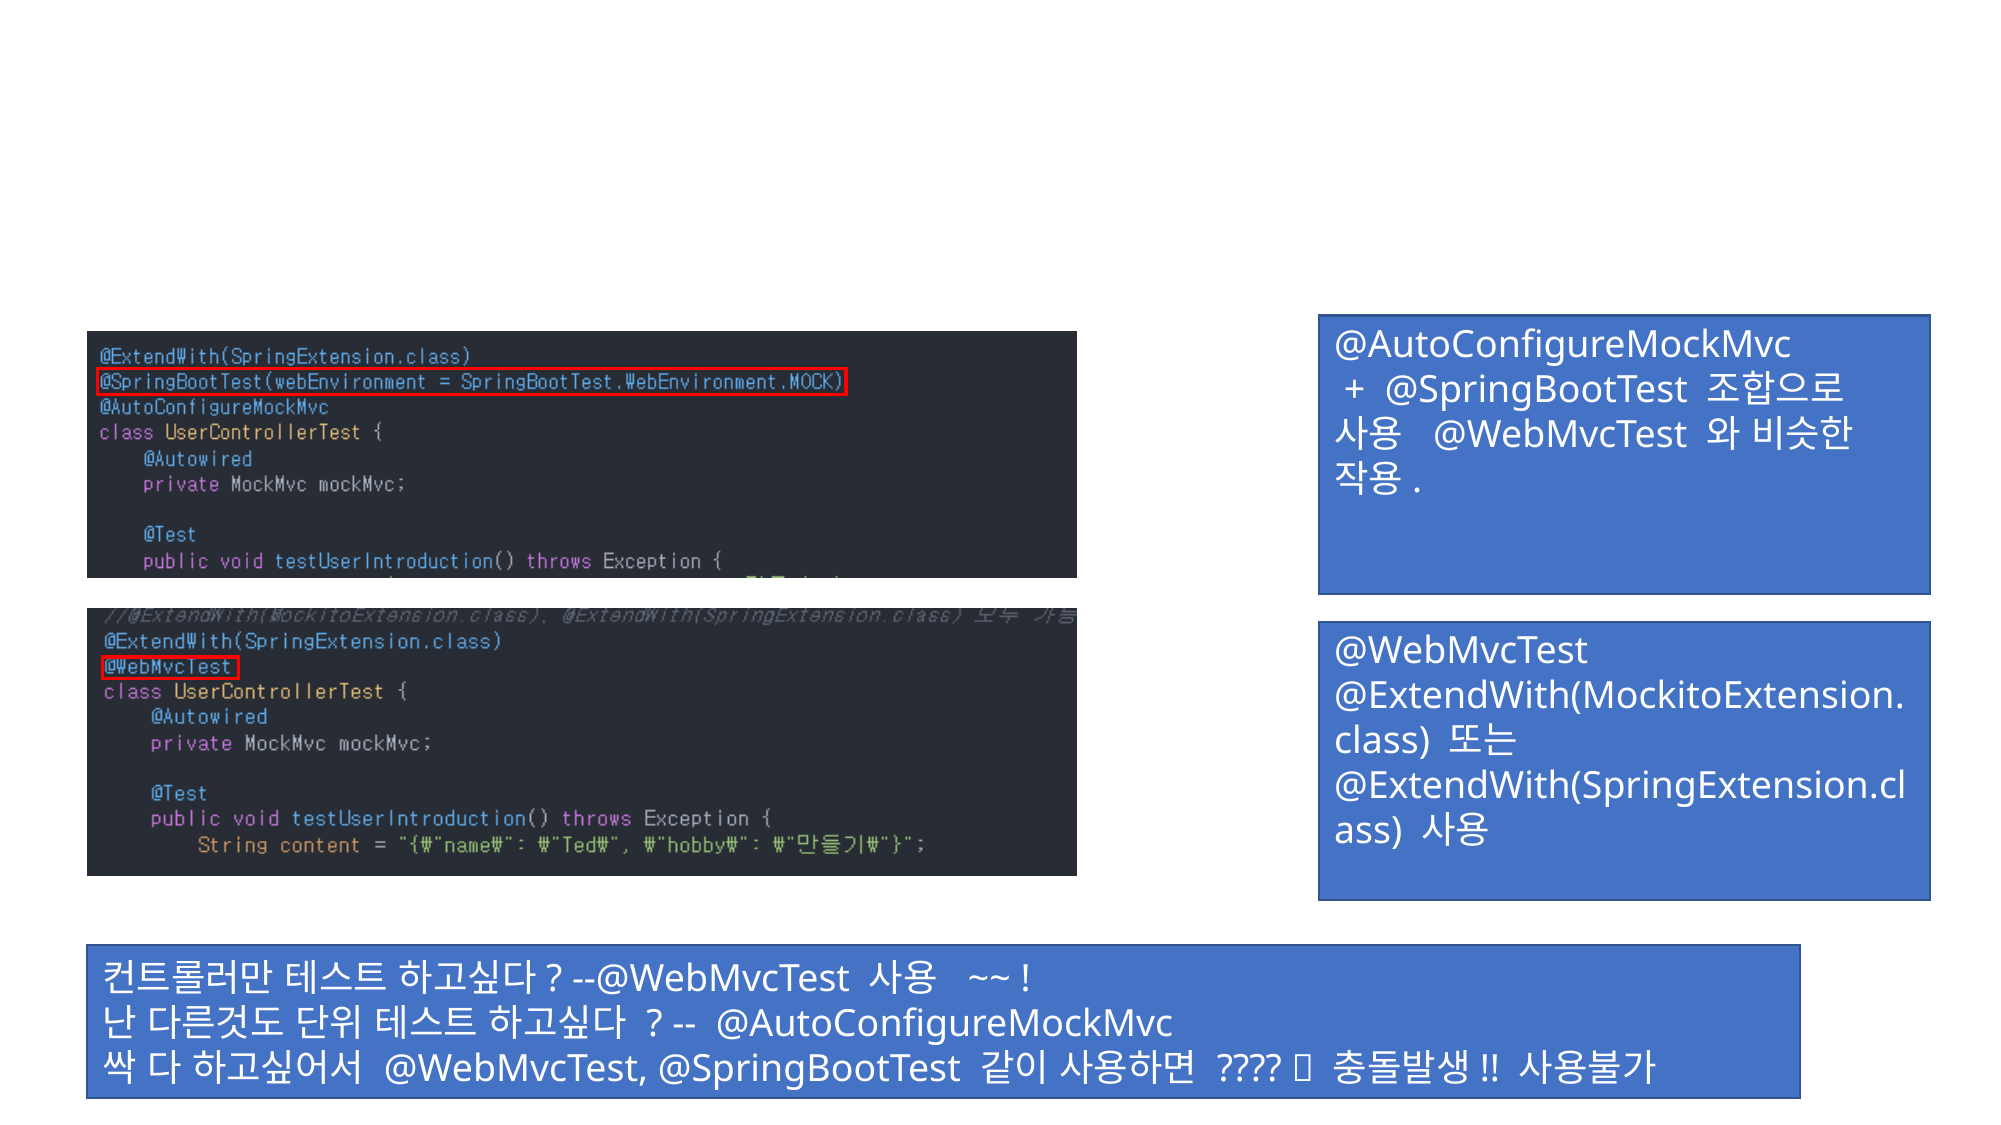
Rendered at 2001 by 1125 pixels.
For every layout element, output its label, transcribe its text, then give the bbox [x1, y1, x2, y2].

picture [87, 331, 1077, 578]
text_box @WebMvcTest @ExtendWith(MockitoExtension.class) 또는 @ExtendWith(SpringExtension.class) 사용 [1318, 621, 1931, 901]
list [87, 608, 1077, 876]
text_box @AutoConfigureMockMvc + @SpringBootTest 조합으로 사용 @WebMvcTest 와 비슷한 작용. [1318, 314, 1931, 595]
text_box 컨트롤러만 테스트 하고싶다? --@WebMvcTest 사용 ~~ ! 난 다른것도 단위 테스트 하고싶다 ? -- @AutoConfigureMockMvc 싹 다 하고싶어서 @WebMvcTest, @SpringBootTest 같이 사용하면 ????  충돌발생!! 사용불가 [86, 944, 1801, 1099]
